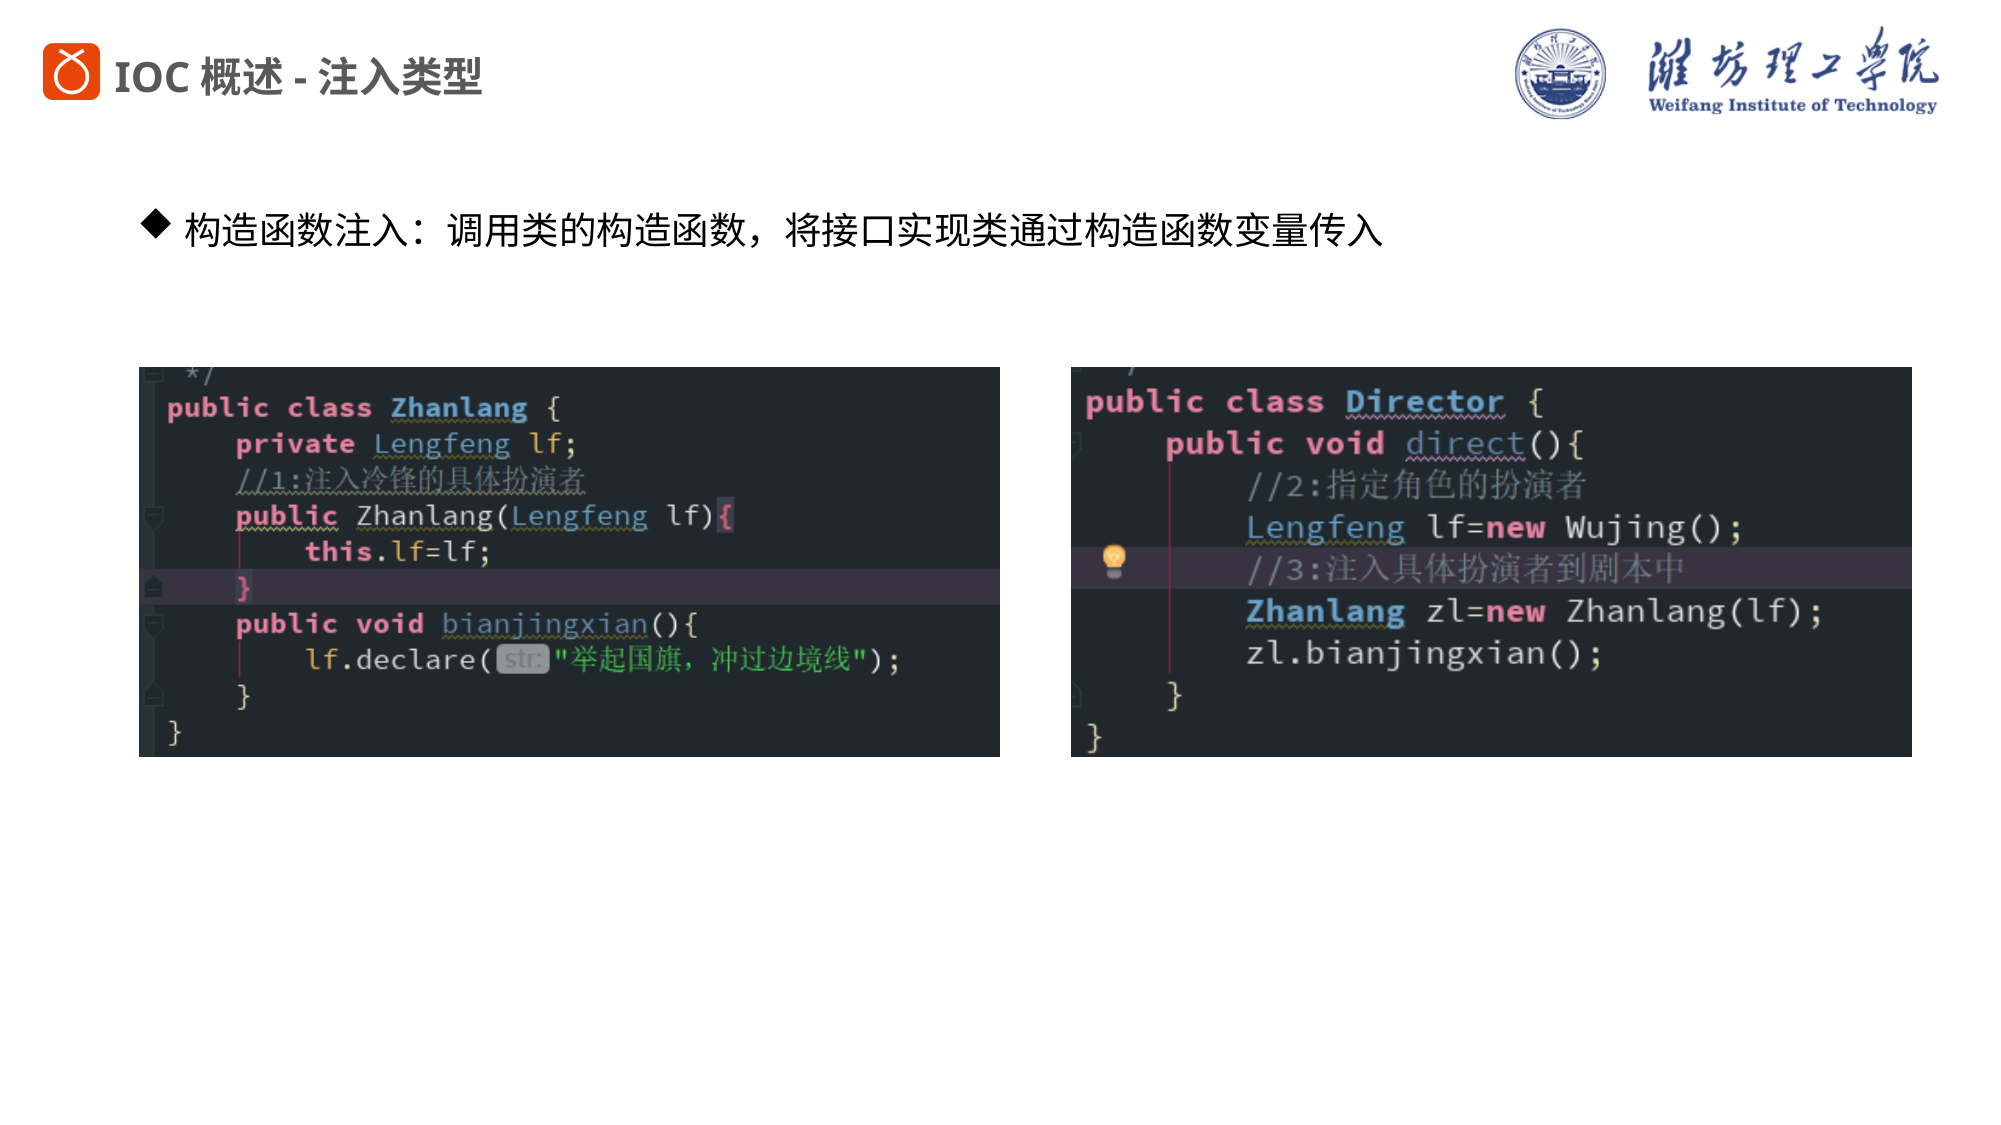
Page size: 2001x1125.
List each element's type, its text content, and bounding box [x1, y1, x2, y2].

text_box IOC概述-注入类型 [99, 43, 911, 109]
picture [139, 367, 1001, 757]
picture [1514, 26, 2001, 123]
picture [43, 43, 100, 100]
picture [1071, 367, 1912, 757]
text_box 构造函数注入：调用类的构造函数，将接口实现类通过构造函数变量传入 [122, 199, 1653, 349]
